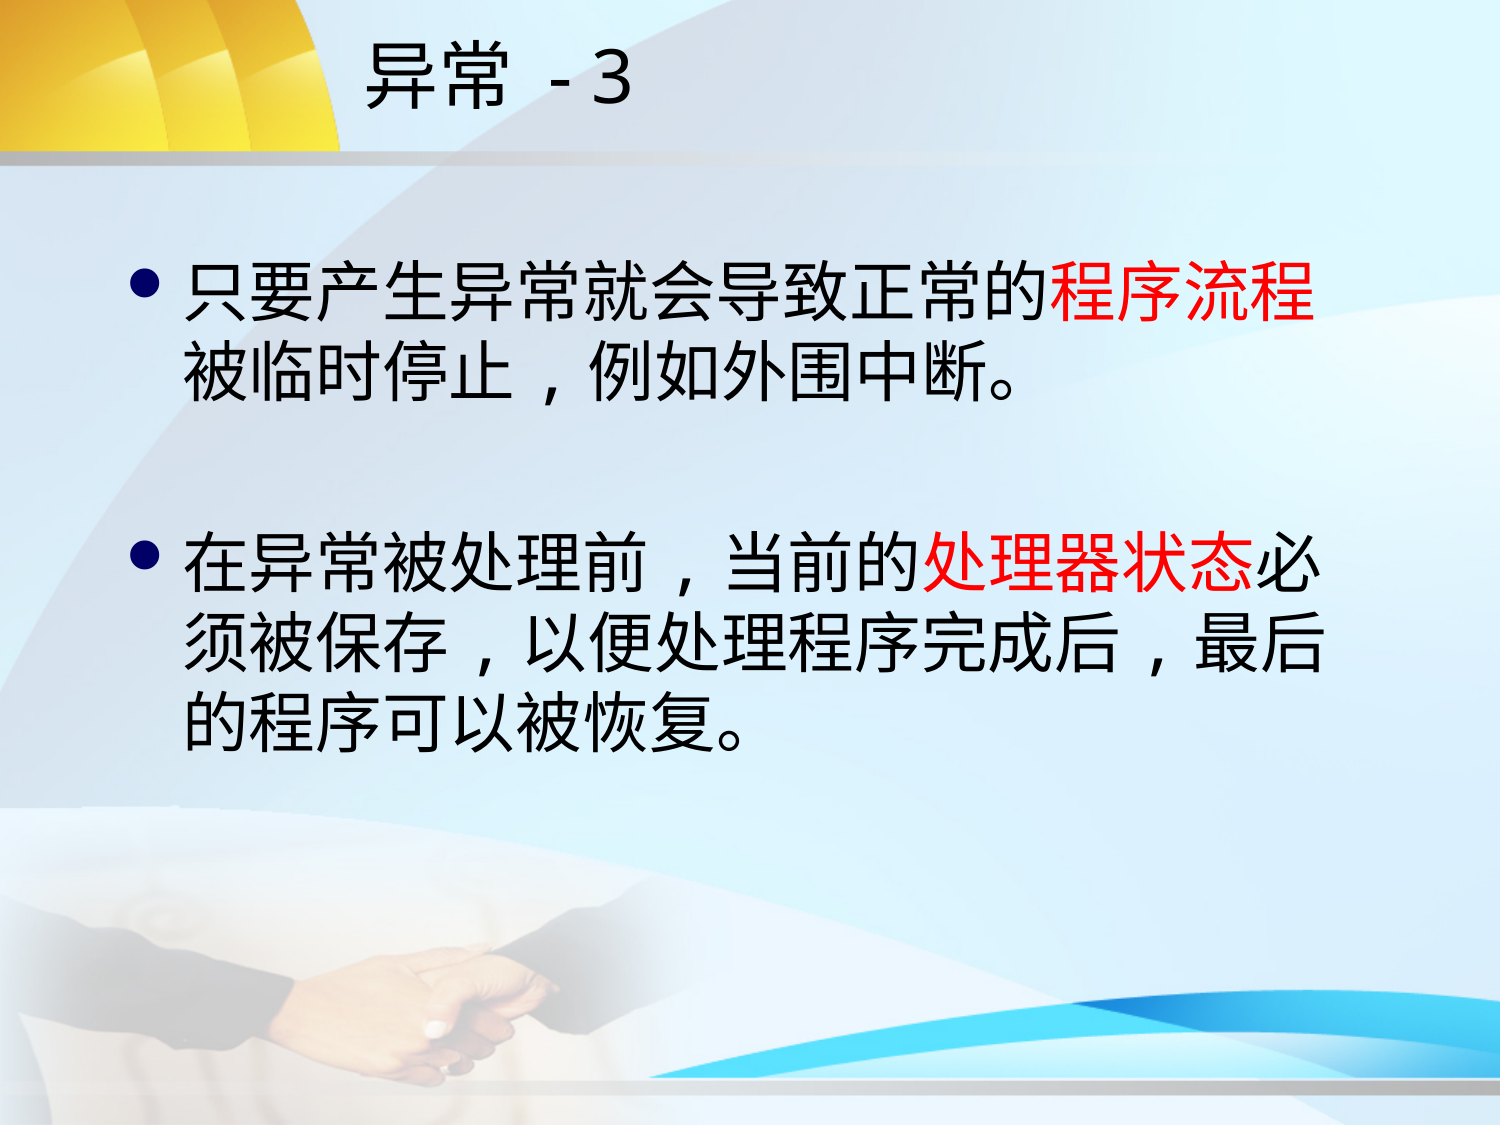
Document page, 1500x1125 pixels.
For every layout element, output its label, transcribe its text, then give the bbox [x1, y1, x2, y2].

title 异常 - 3 [348, 31, 1471, 136]
picture [0, 0, 1500, 1125]
list 只要产生异常就会导致正常的程序流程被临时停止,例如外围中断。 在异常被处理前,当前的处理器状态必须被保存,以便处理程序完成后,最后的程序可以被恢复。 [112, 243, 1379, 919]
